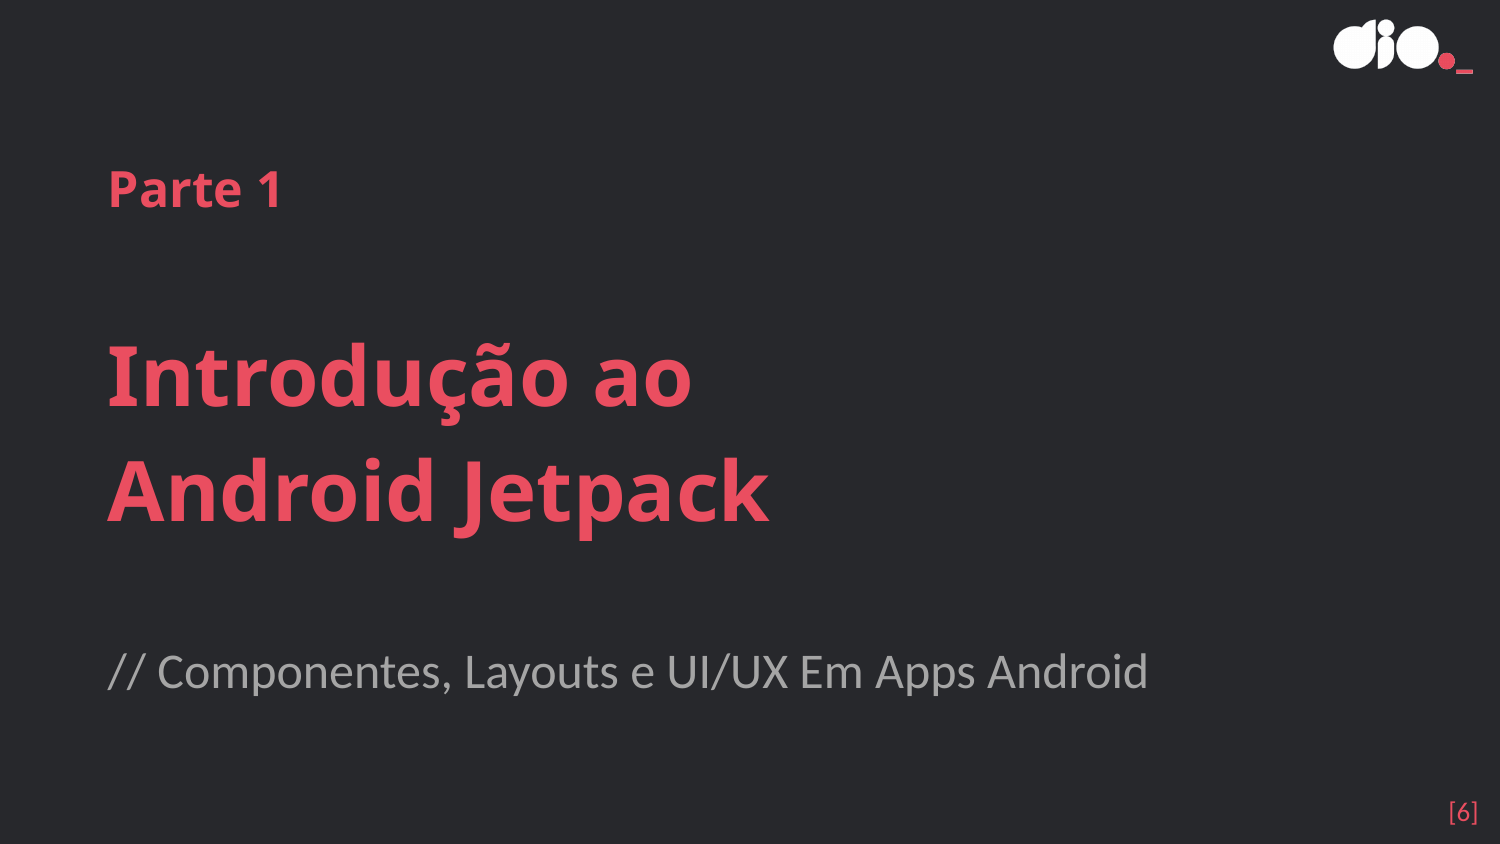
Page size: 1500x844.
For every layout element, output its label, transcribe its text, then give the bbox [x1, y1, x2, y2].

picture [1332, 19, 1474, 75]
slide_number [‹#›] [1403, 779, 1494, 844]
text_box Parte 1 [92, 142, 1309, 223]
text_box // Componentes, Layouts e UI/UX Em Apps Android [92, 635, 1309, 701]
text_box Introdução ao Android Jetpack [92, 292, 1309, 558]
